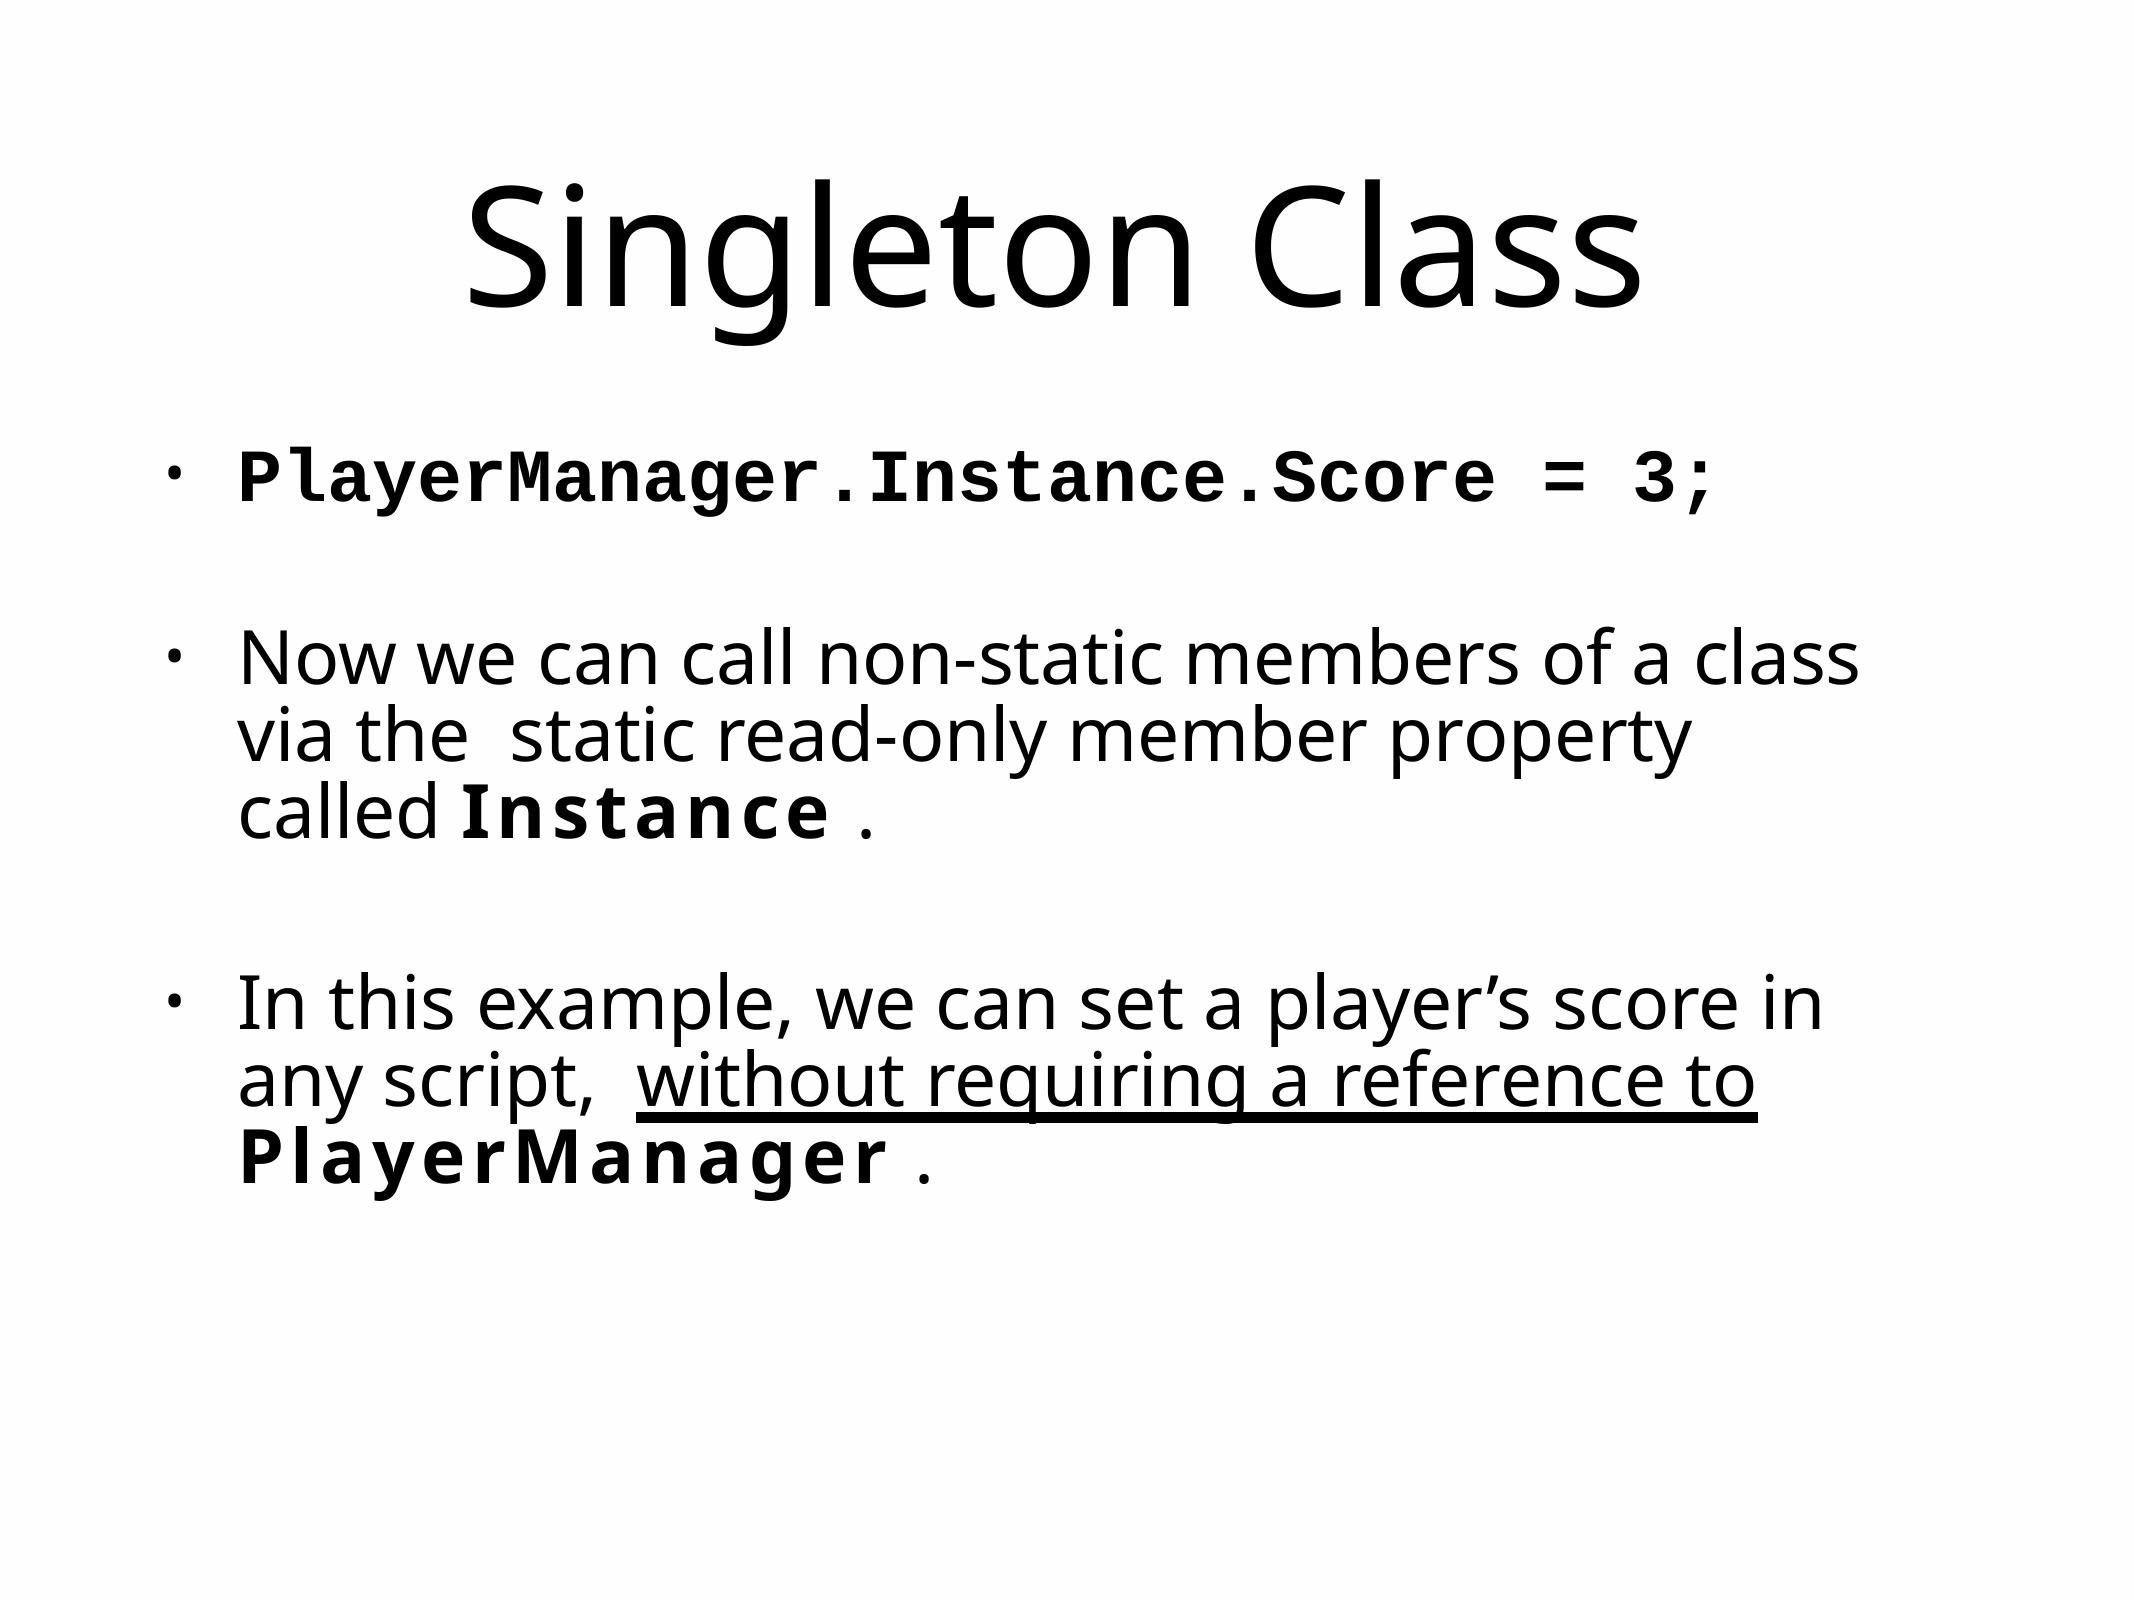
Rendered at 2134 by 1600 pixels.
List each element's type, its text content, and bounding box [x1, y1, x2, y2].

text_box PlayerManager.Instance.Score = 3; Now we can call non-static members of a class via the static read-only member property called Instance . In this example, we can set a player’s score in any script, without requiring a reference to PlayerManager . [162, 426, 1950, 1199]
title Singleton Class [270, 140, 1863, 408]
